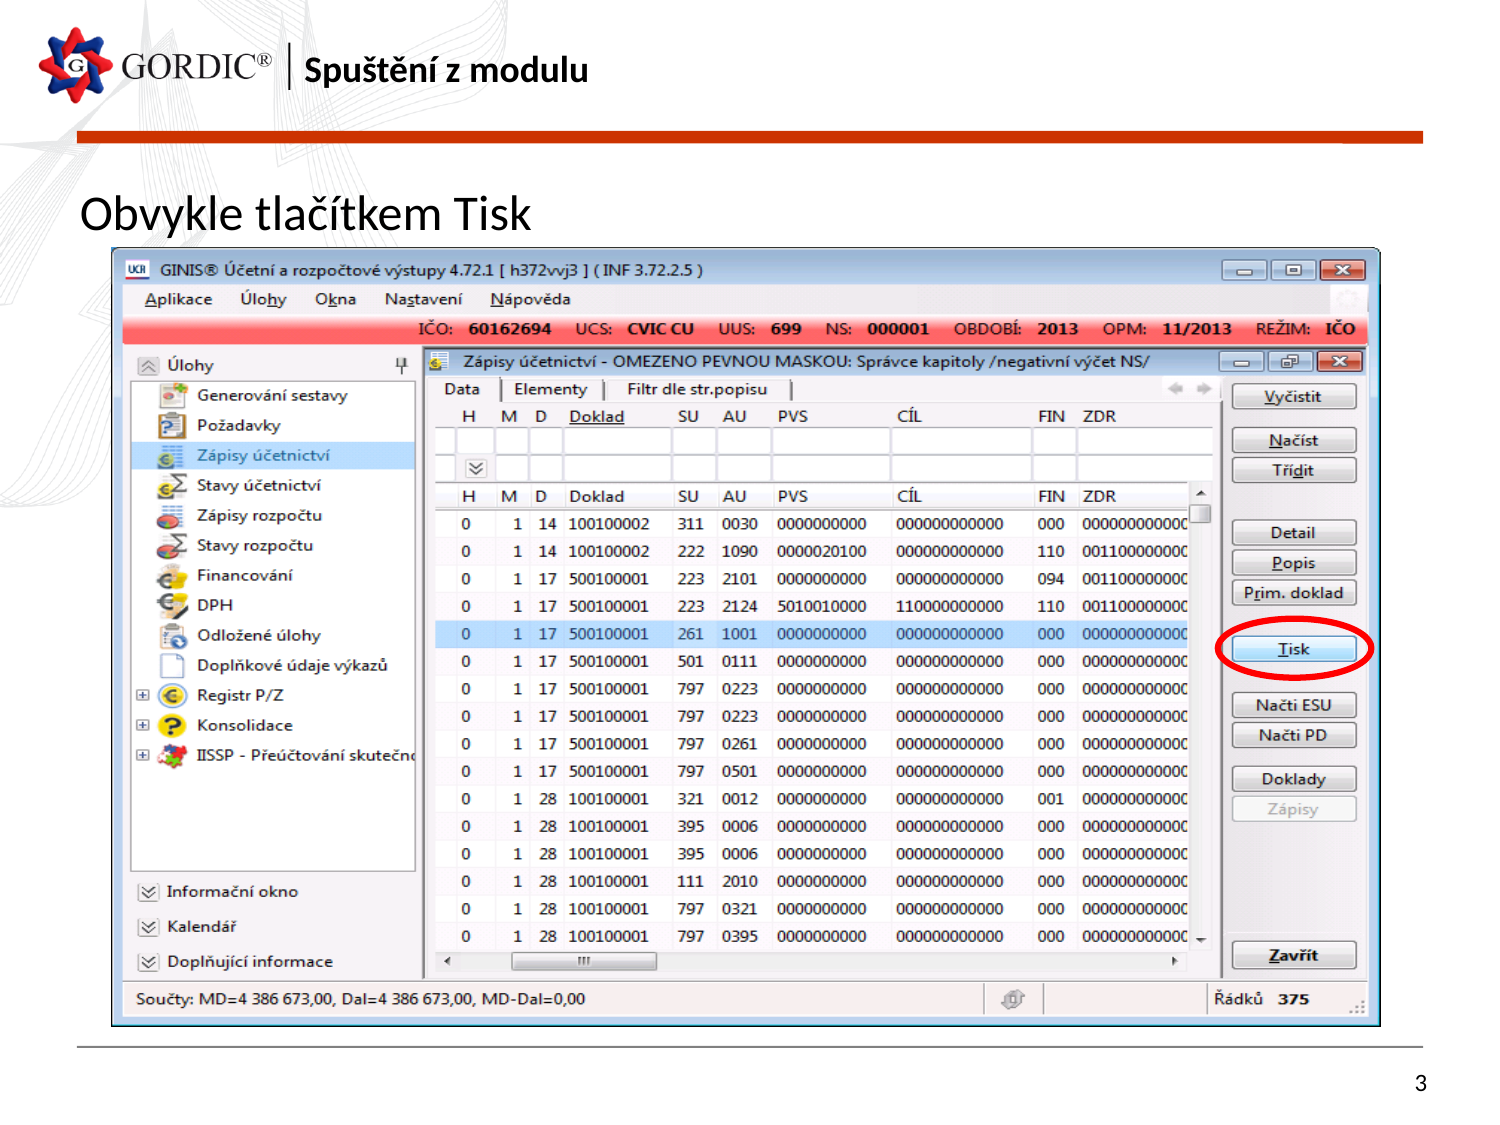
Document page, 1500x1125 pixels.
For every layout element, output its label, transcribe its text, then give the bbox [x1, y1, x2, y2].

slide_number 3 [1257, 1058, 1443, 1103]
picture [110, 247, 1381, 1027]
list Obvykle tlačítkem Tisk [64, 172, 1436, 1024]
title Spuštění z modulu [289, 32, 1424, 102]
picture [0, 0, 514, 514]
